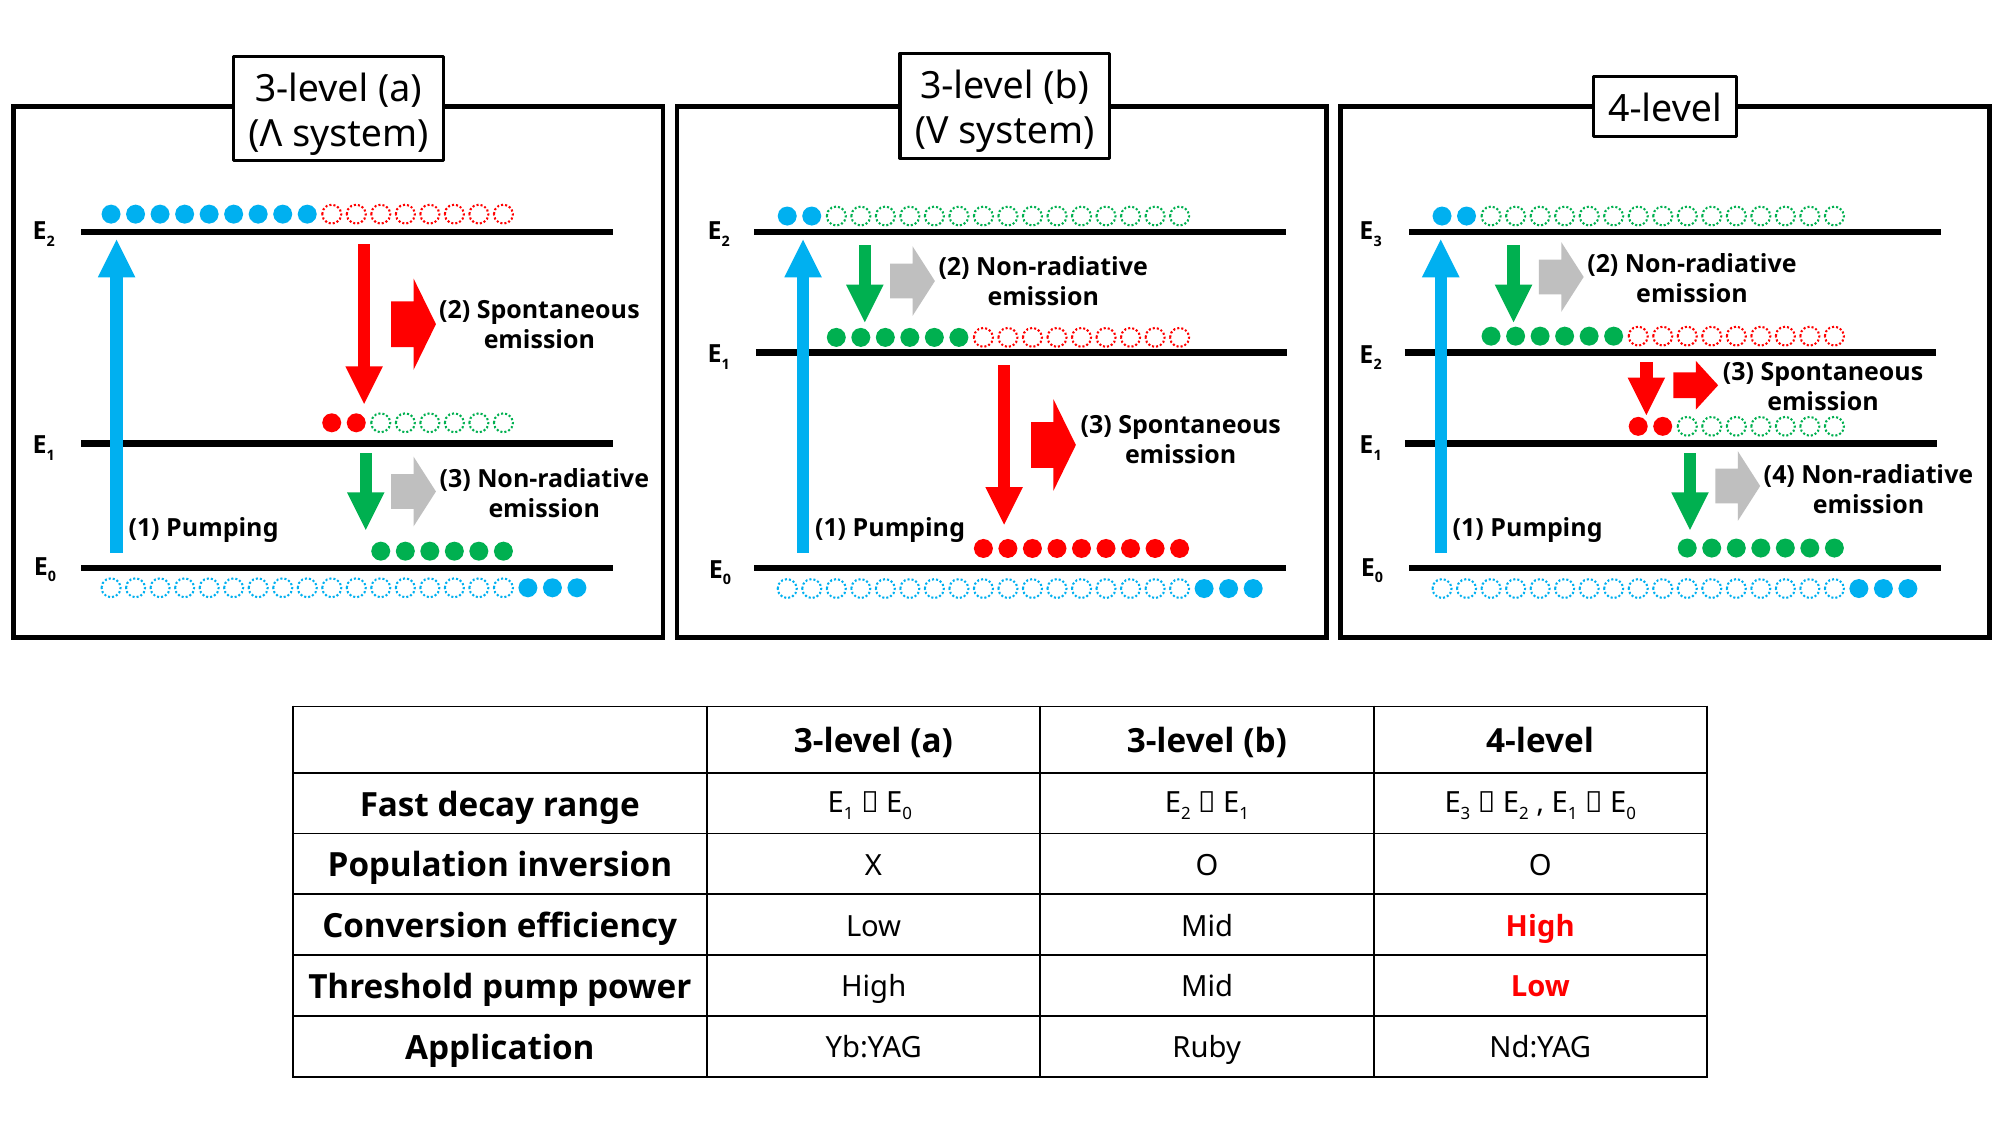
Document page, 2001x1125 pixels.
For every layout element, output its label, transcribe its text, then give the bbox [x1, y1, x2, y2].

text_box [1339, 105, 1991, 639]
text_box 4-level [1593, 76, 1737, 137]
table_cell Mid [1041, 956, 1373, 1015]
table_cell Nd:YAG [1375, 1017, 1706, 1076]
table_header [294, 707, 706, 772]
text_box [1343, 206, 1988, 598]
text_box 3-level (b) (V system) [899, 53, 1110, 159]
table_cell Low [1375, 956, 1706, 1015]
table_header 4-level [1375, 707, 1706, 772]
table_cell E3  E2 , E1  E0 [1375, 774, 1706, 833]
table_cell Threshold pump power [294, 956, 706, 1015]
text_box [676, 105, 1328, 639]
text_box 3-level (a) (Λ system) [233, 56, 444, 161]
table_cell Low [708, 895, 1039, 954]
table_cell Conversion efficiency [294, 895, 706, 954]
table_cell Yb:YAG [708, 1017, 1039, 1076]
table_header 3-level (a) [708, 707, 1039, 772]
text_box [691, 206, 1295, 598]
table_cell O [1041, 834, 1373, 893]
table_cell Ruby [1041, 1017, 1373, 1076]
text_box [13, 105, 664, 639]
table_cell Application [294, 1017, 706, 1076]
table_cell E1  E0 [708, 774, 1039, 833]
table_cell Mid [1041, 895, 1373, 954]
table_cell Population inversion [294, 834, 706, 893]
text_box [17, 204, 664, 598]
table_cell Fast decay range [294, 774, 706, 833]
table_cell E2  E1 [1041, 774, 1373, 833]
table_cell O [1375, 834, 1706, 893]
table_cell X [708, 834, 1039, 893]
table_header 3-level (b) [1041, 707, 1373, 772]
table_cell High [1375, 895, 1706, 954]
table_cell High [708, 956, 1039, 1015]
